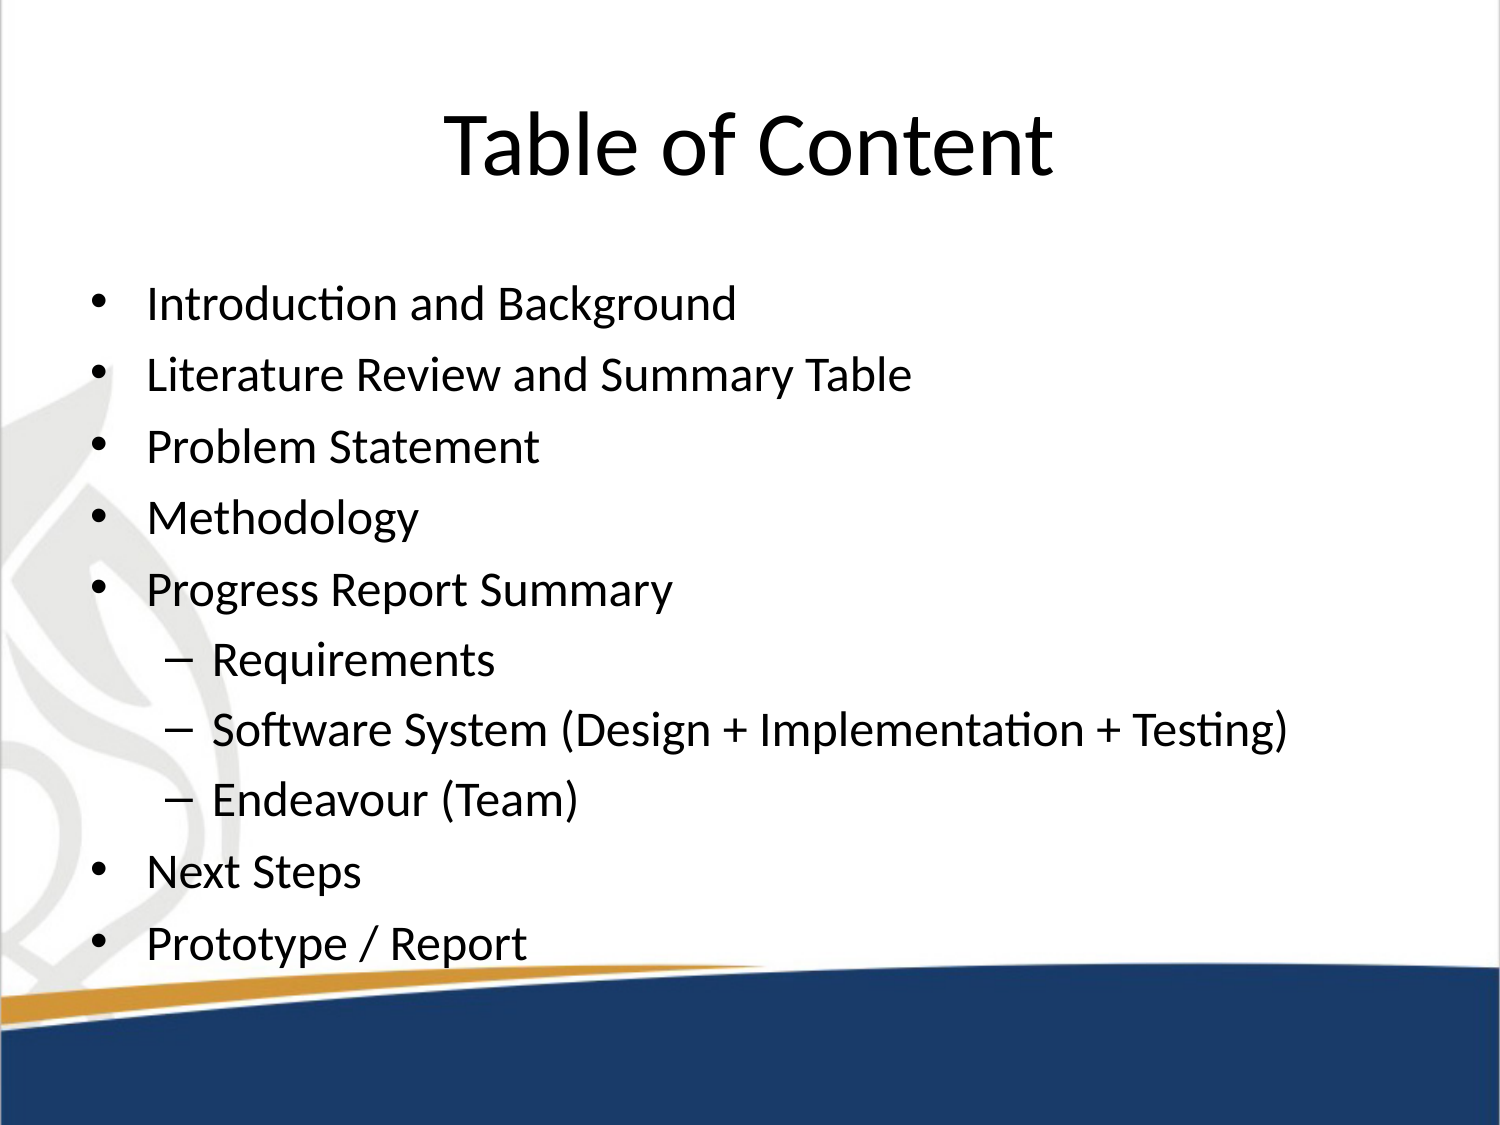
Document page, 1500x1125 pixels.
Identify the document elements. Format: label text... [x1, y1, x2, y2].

picture [0, 0, 1500, 1125]
list Introduction and Background Literature Review and Summary Table Problem Statement Methodology Progress Report Summary Requirements Software System (Design + Implementation + Testing) Endeavour (Team) Next Steps Prototype / Report [75, 262, 1425, 946]
title Table of Content [75, 45, 1425, 233]
